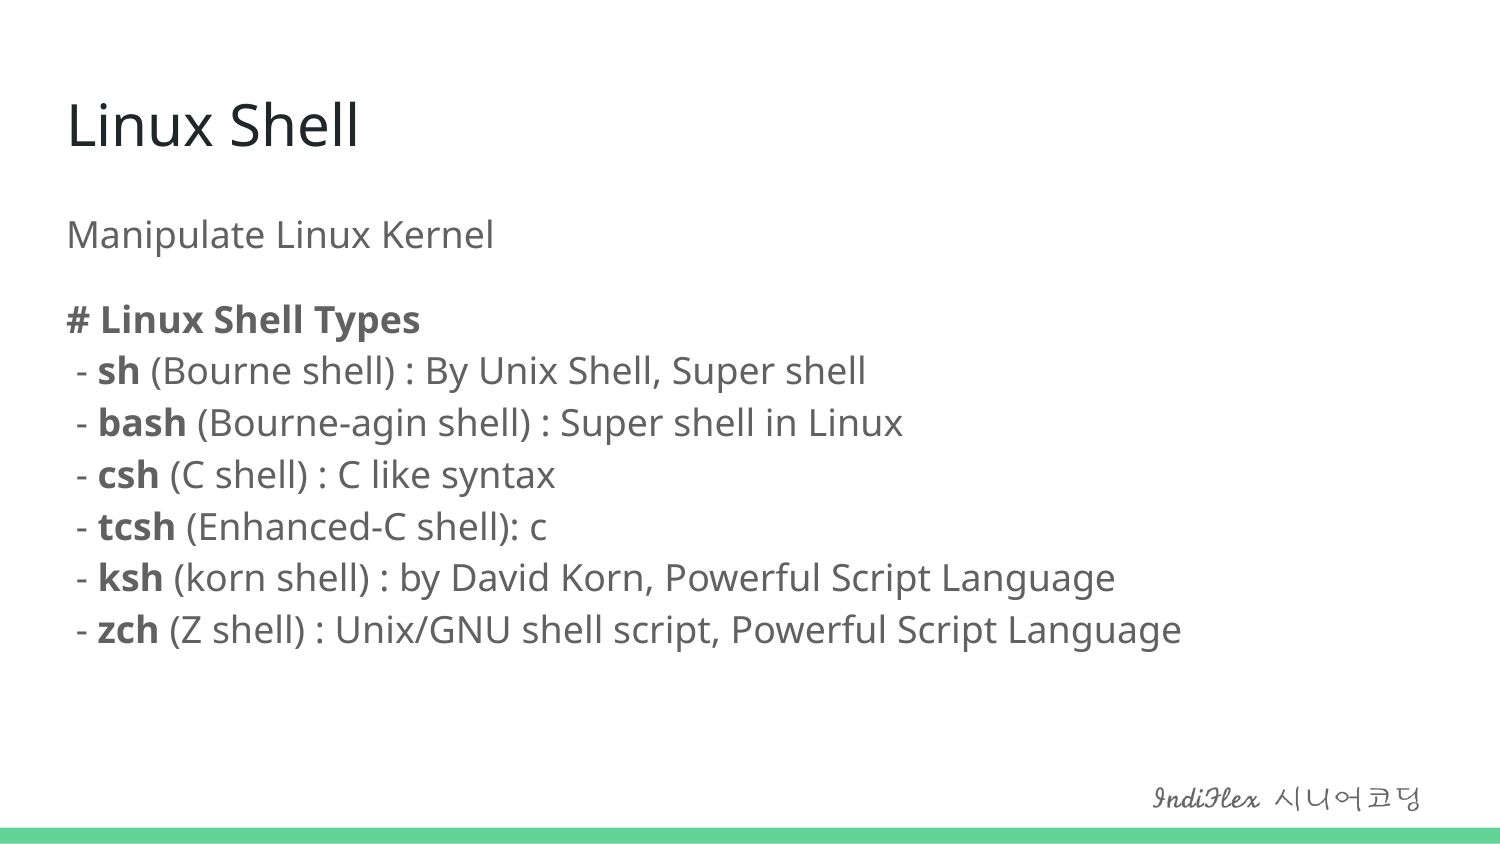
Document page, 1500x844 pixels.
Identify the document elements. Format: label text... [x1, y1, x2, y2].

picture [1137, 779, 1434, 816]
title Linux Shell [51, 72, 1449, 167]
list Manipulate Linux Kernel # Linux Shell Types - sh (Bourne shell) : By Unix Shell, Super shell - bash (Bourne-agin shell) : Super shell in Linux - csh (C shell) : C like syntax - tcsh (Enhanced-C shell): c - ksh (korn shell) : by David Korn, Powerful Script Language - zch (Z shell) : Unix/GNU shell script, Powerful Script Language [51, 189, 1449, 750]
